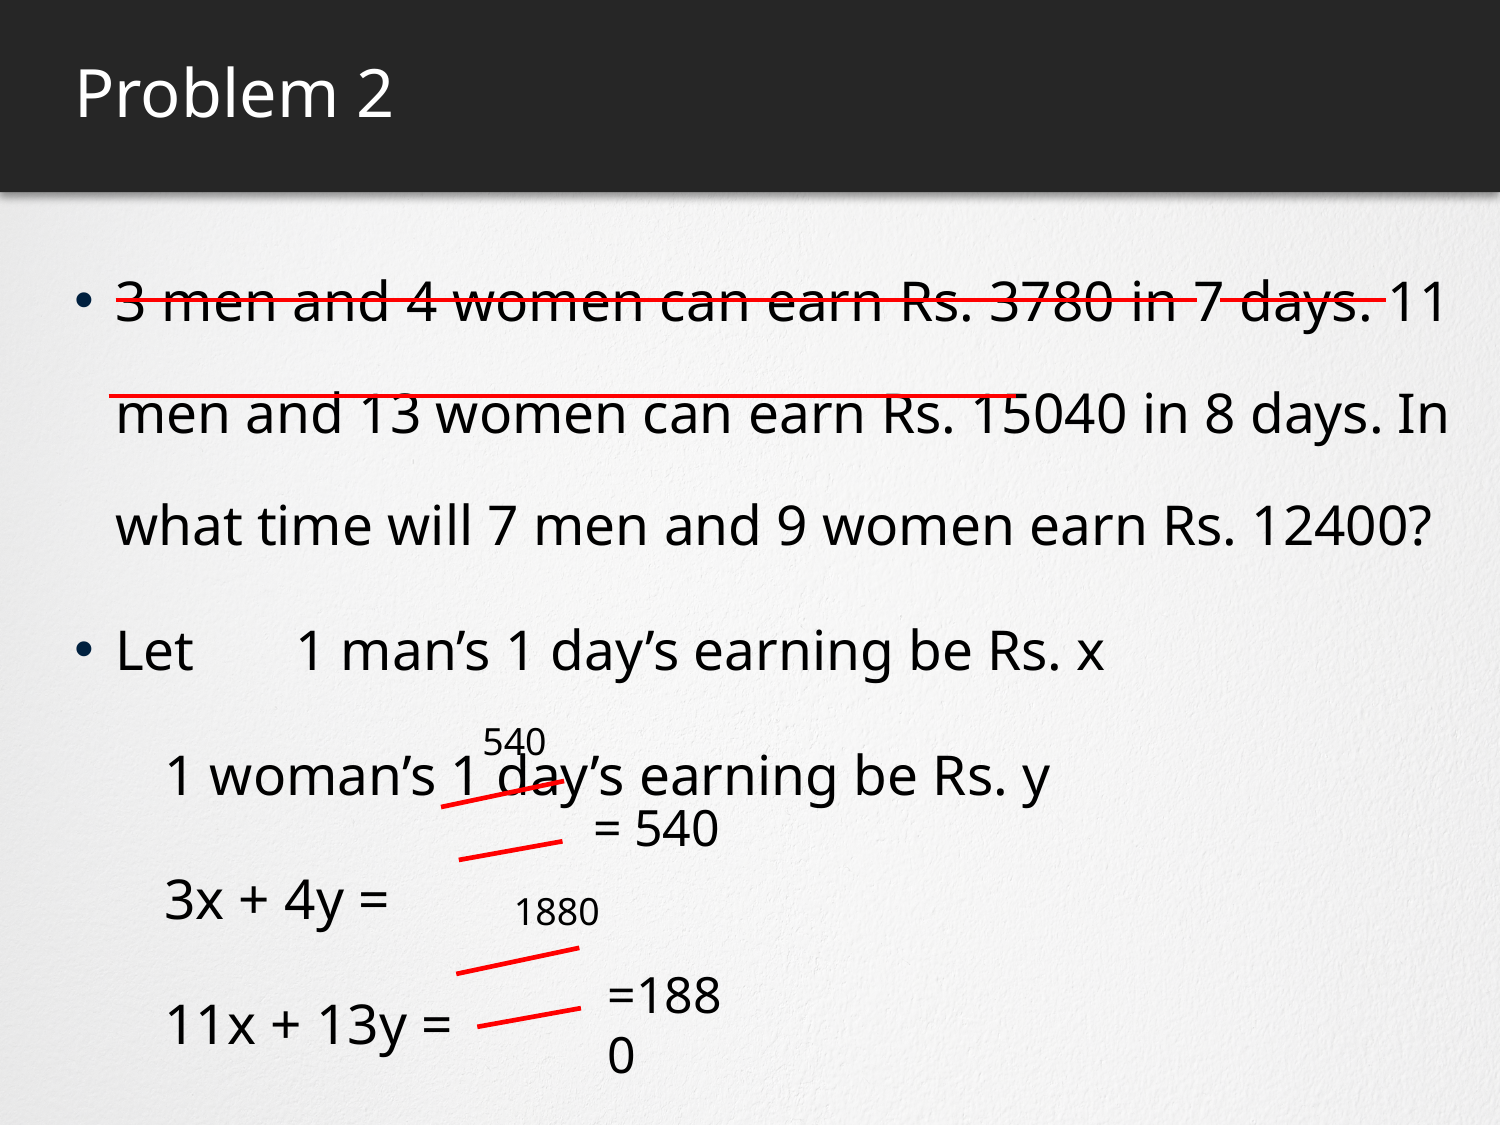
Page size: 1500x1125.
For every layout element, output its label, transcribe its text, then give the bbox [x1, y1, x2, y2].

text_box 540 [467, 710, 592, 771]
text_box =1880 [593, 955, 765, 1091]
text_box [440, 780, 565, 808]
text_box = 540 [578, 789, 750, 864]
title Problem 2 [59, 0, 1500, 193]
text_box 1880 [499, 880, 654, 940]
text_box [458, 841, 563, 860]
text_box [456, 947, 580, 974]
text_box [477, 1008, 581, 1027]
